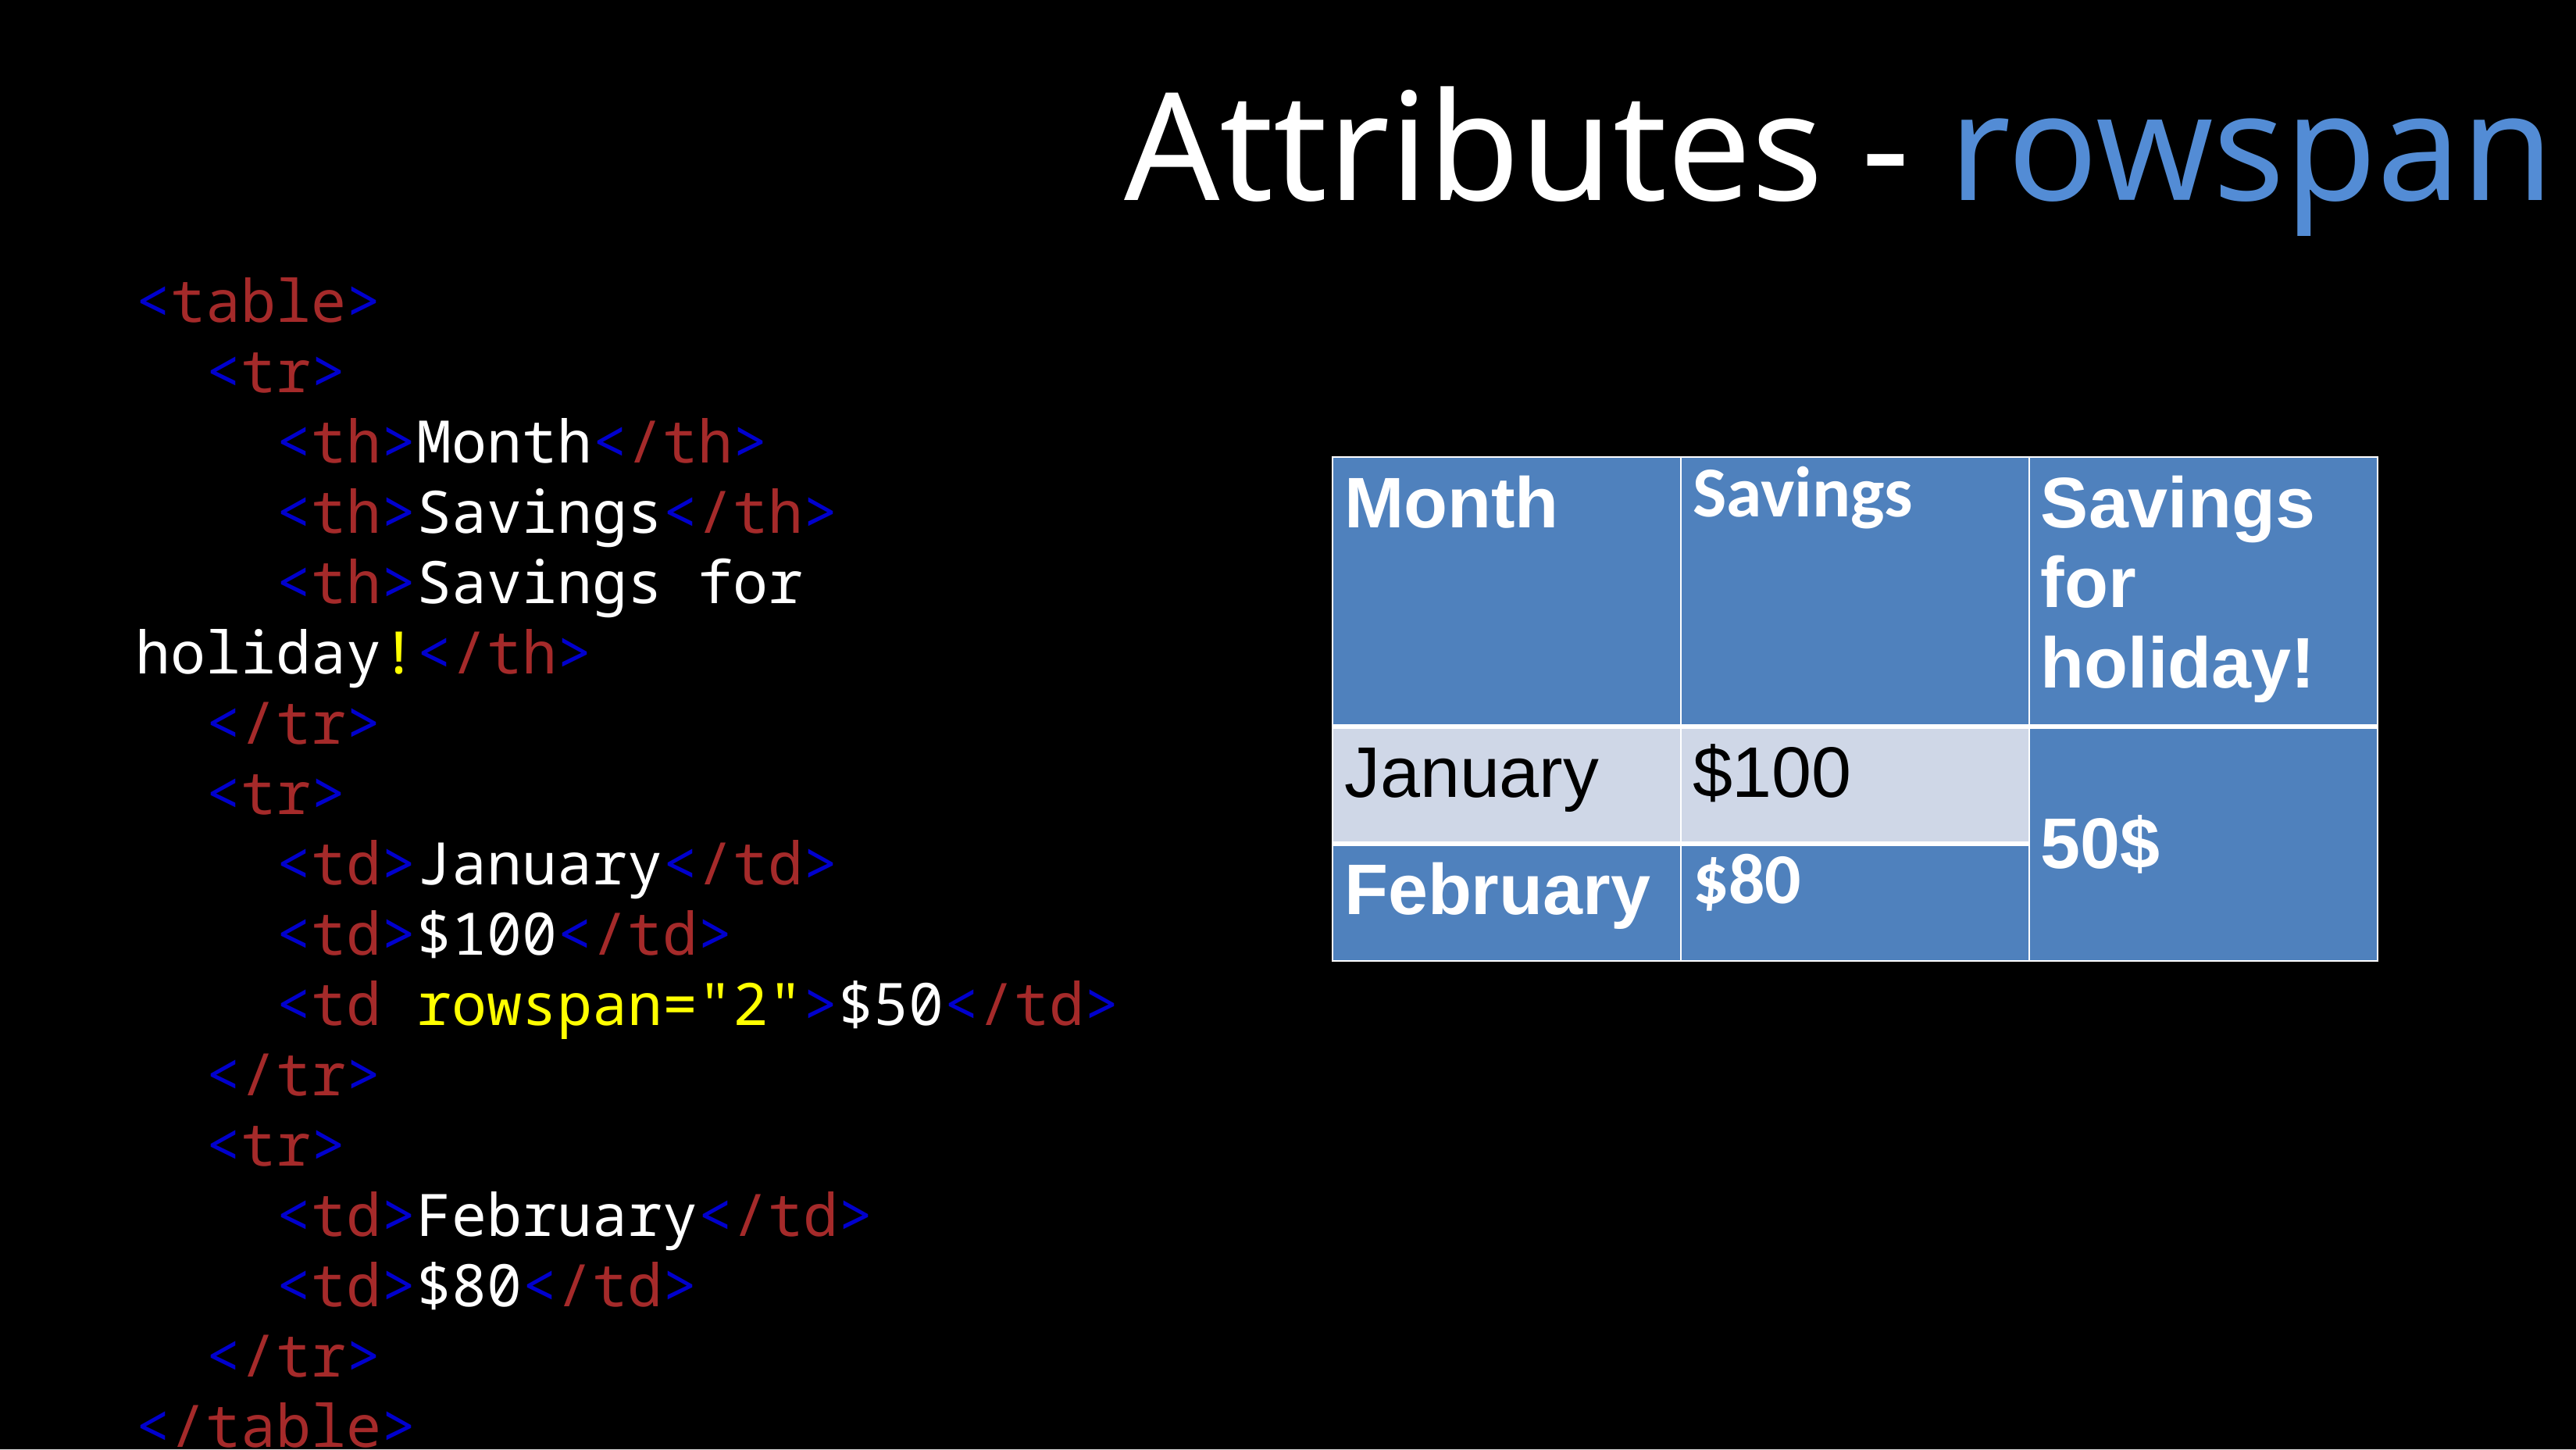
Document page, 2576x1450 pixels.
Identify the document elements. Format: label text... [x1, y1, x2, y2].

table_header Month [1333, 458, 1680, 724]
table_cell $80 [1682, 846, 2028, 960]
table_cell 50$ [2030, 729, 2377, 960]
table_header Savings for holiday! [2030, 458, 2377, 724]
table_cell $100 [1682, 729, 2028, 841]
title Attributes - rowspan [685, 50, 2554, 293]
table_header Savings [1682, 458, 2028, 724]
list <table> <tr> <th>Month</th> <th>Savings</th> <th>Savings for holiday!</th> </tr> <tr> <td>January</td> <td>$100</td> <td rowspan="2">$50</td> </tr> <tr> <td>February</td> <td>$80</td> </tr> </table> [135, 263, 1240, 1450]
table_cell February [1333, 846, 1680, 960]
table_cell January [1333, 729, 1680, 841]
